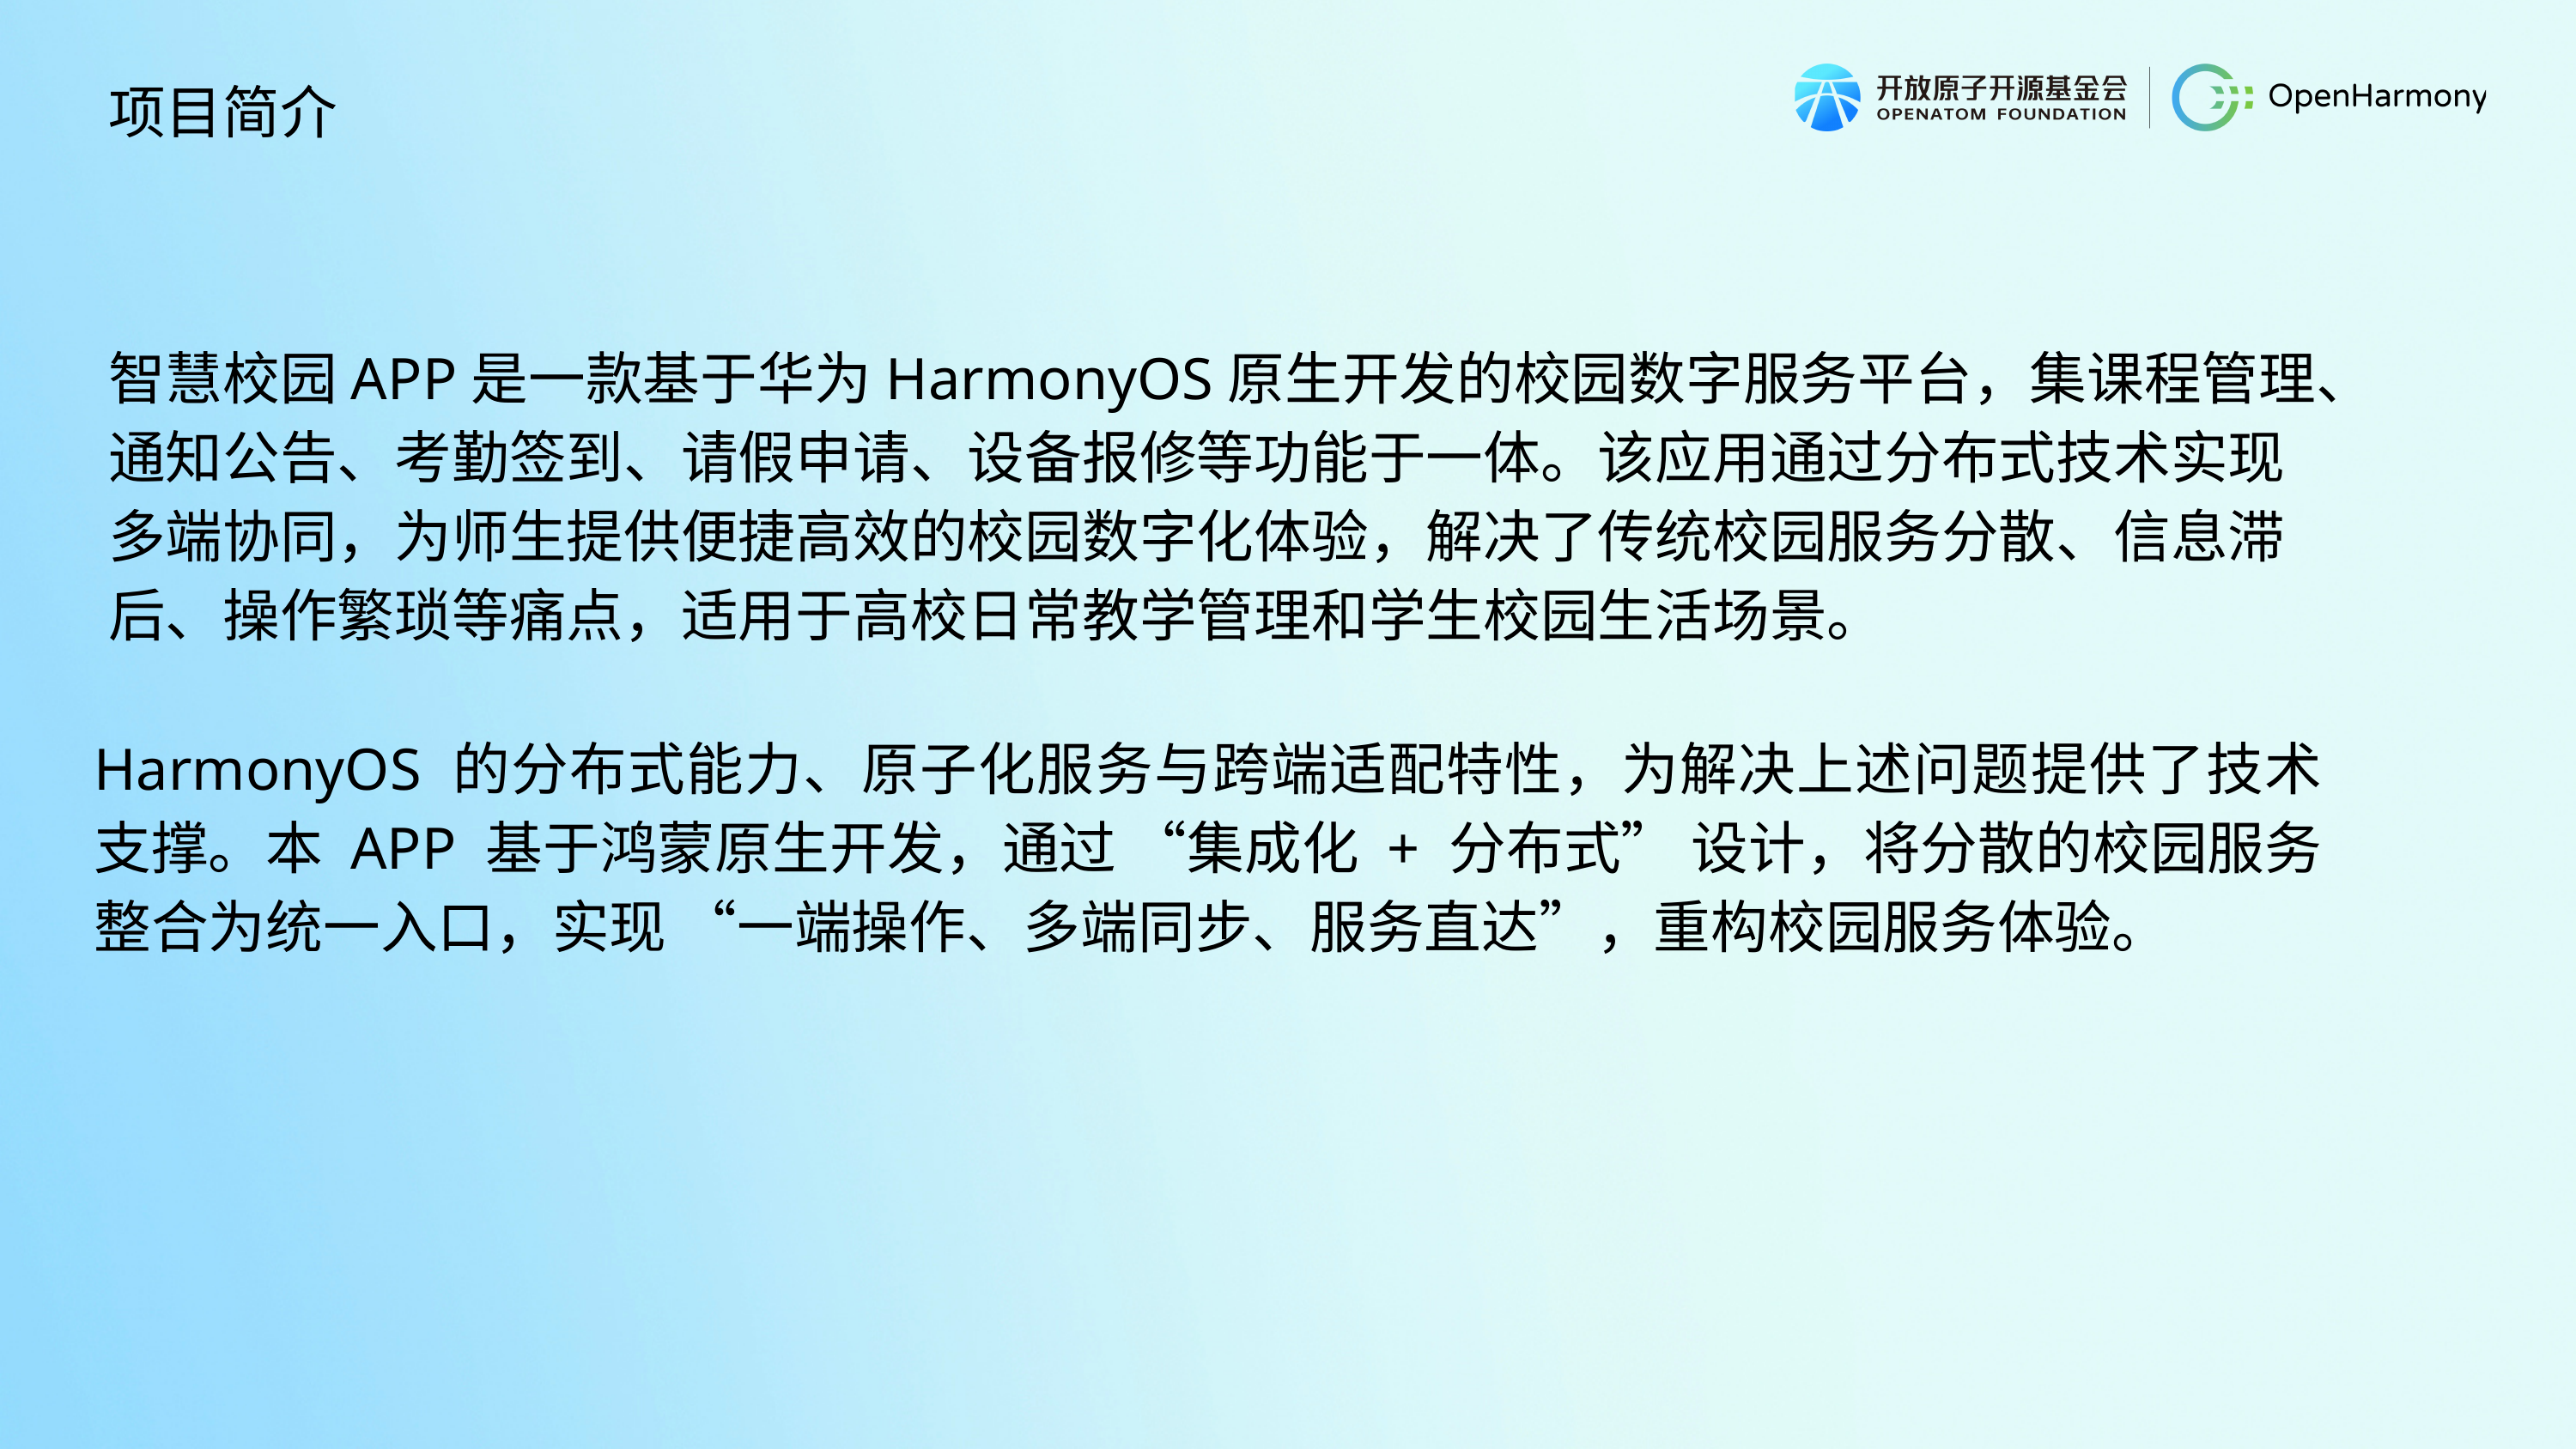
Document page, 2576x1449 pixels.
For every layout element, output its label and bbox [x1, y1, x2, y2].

text_box [0, 0, 2576, 1449]
text_box [1795, 64, 2487, 131]
